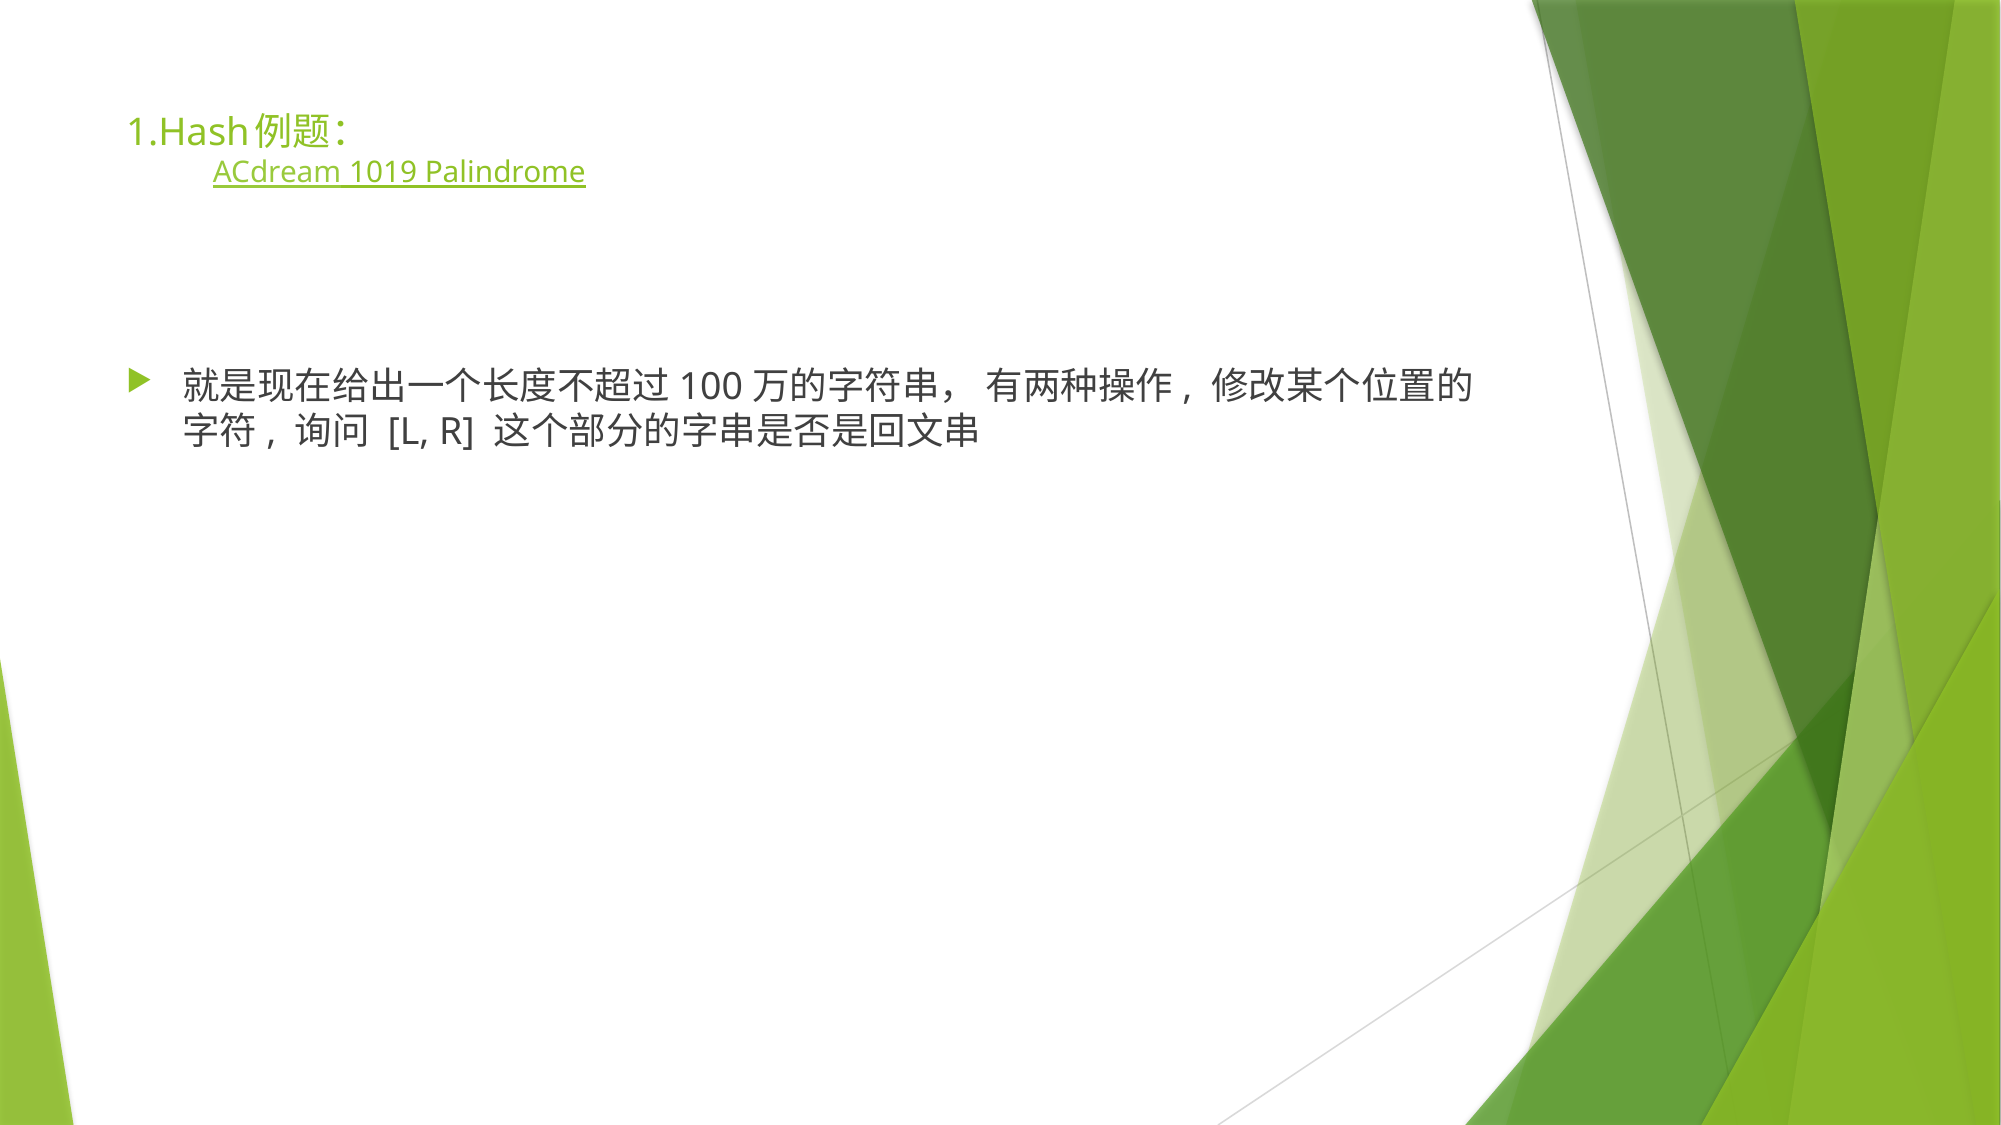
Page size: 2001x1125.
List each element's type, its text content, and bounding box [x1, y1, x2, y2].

list 就是现在给出一个长度不超过100万的字符串， 有两种操作, 修改某个位置的字符, 询问 [L, R] 这个部分的字串是否是回文串 [111, 354, 1522, 992]
title 1.Hash例题： ACdream 1019 Palindrome [111, 99, 1522, 317]
